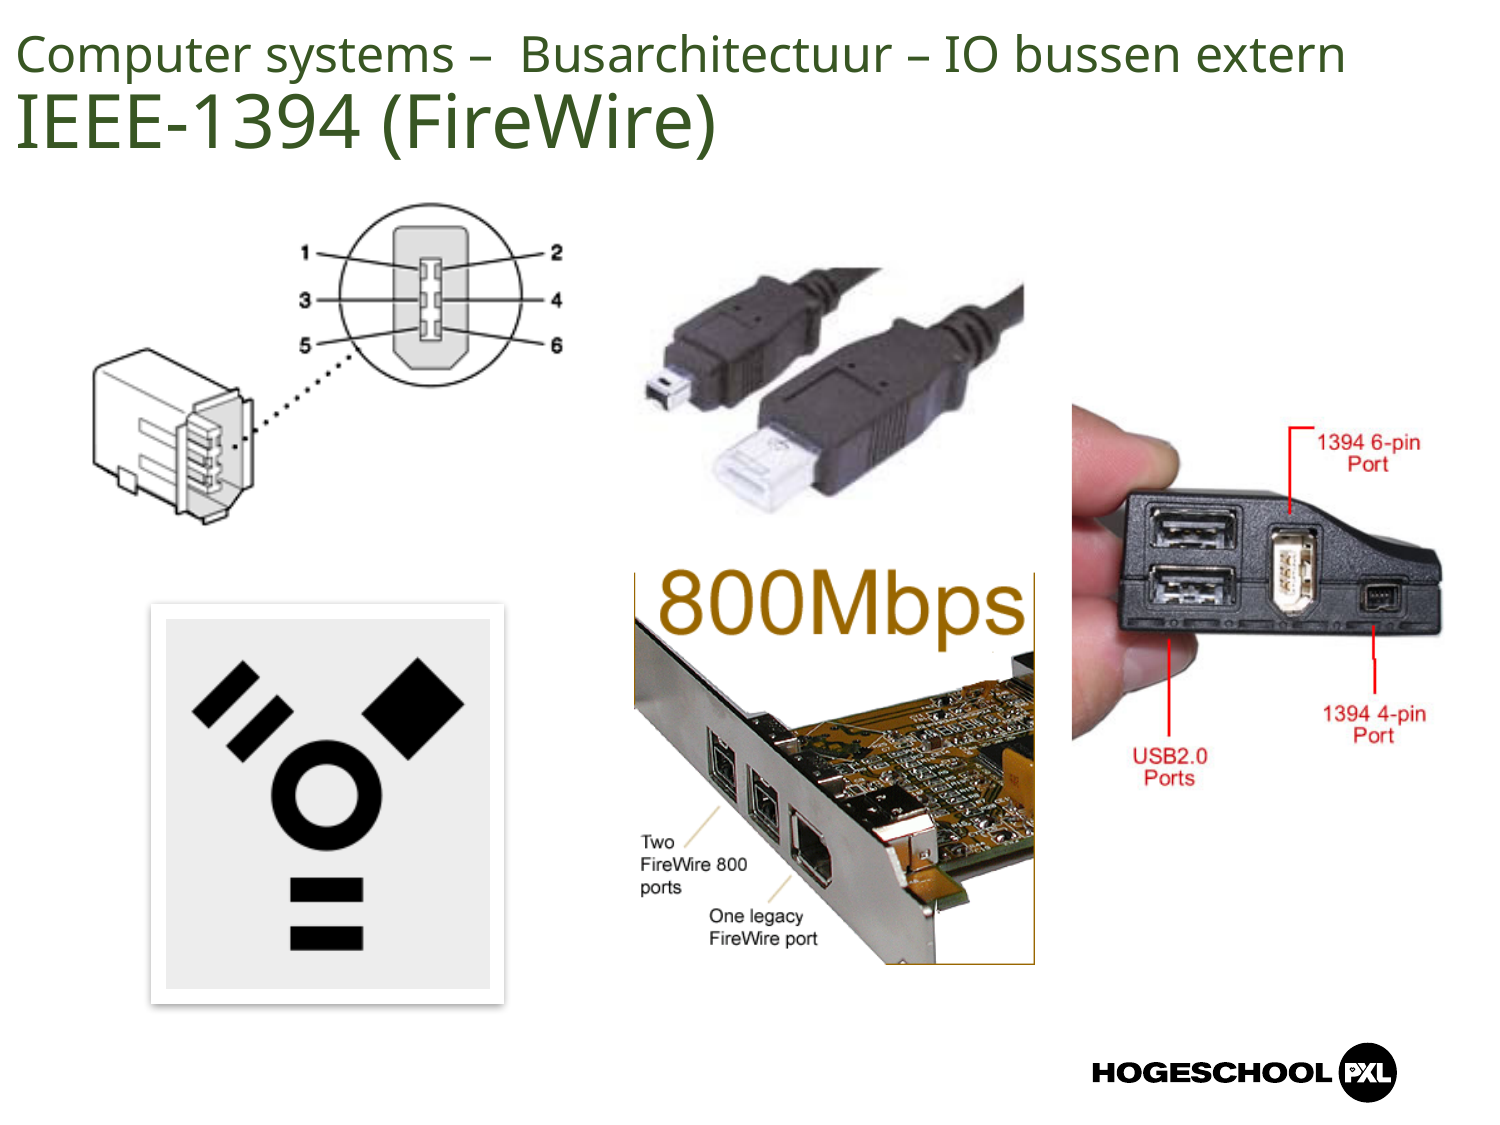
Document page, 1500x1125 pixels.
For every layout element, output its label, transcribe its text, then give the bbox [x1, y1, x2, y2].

picture [83, 195, 573, 534]
text_box Computer systems – Busarchitectuur – IO bussen extern IEEE-1394 (FireWire) [0, 0, 1500, 194]
picture [634, 564, 1035, 965]
picture [634, 194, 1445, 805]
picture [165, 618, 490, 990]
